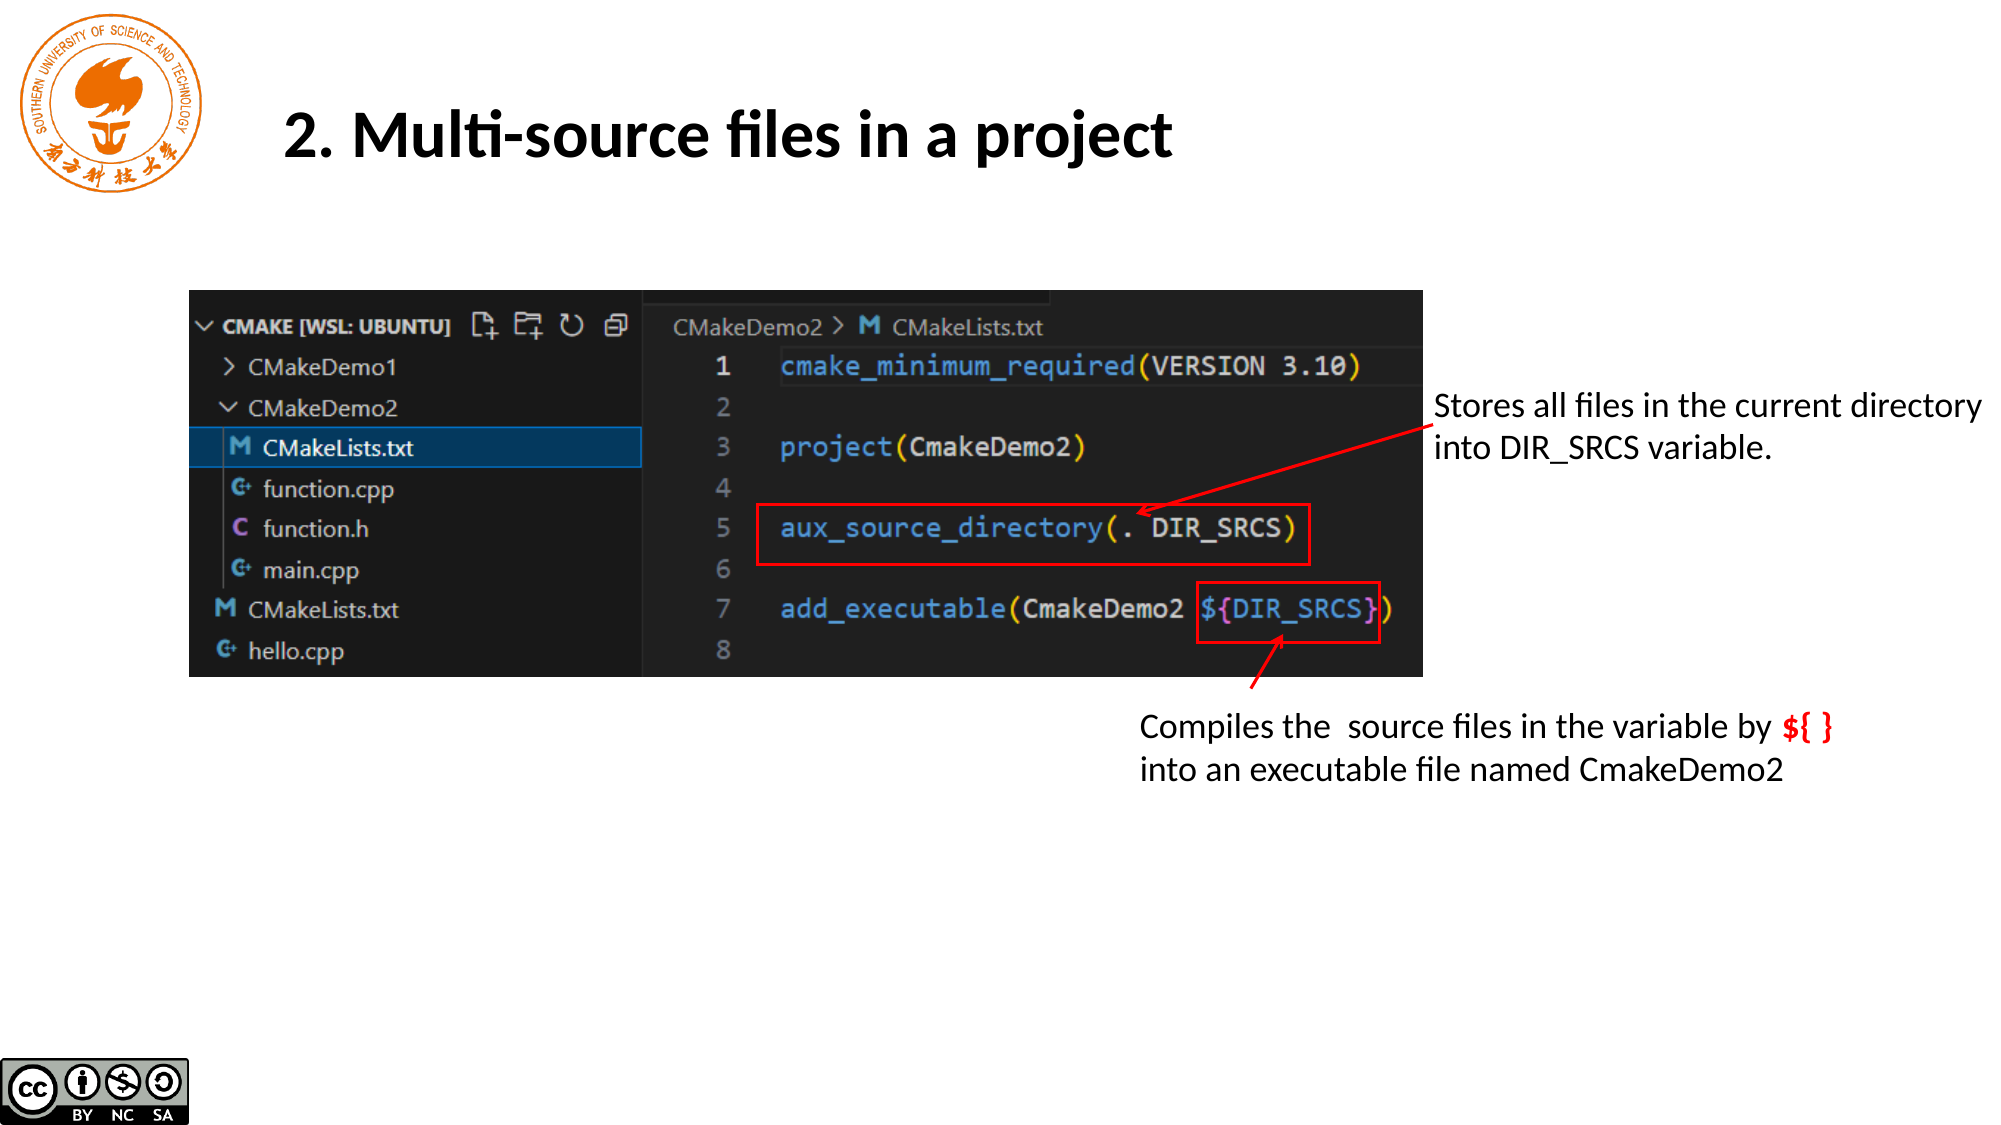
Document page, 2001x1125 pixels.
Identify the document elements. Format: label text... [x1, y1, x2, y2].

text_box 2. Multi-source files in a project [265, 80, 1193, 180]
picture [0, 1058, 189, 1125]
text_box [757, 372, 2000, 565]
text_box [1122, 582, 1872, 799]
picture [189, 290, 1423, 677]
picture [18, 11, 202, 194]
